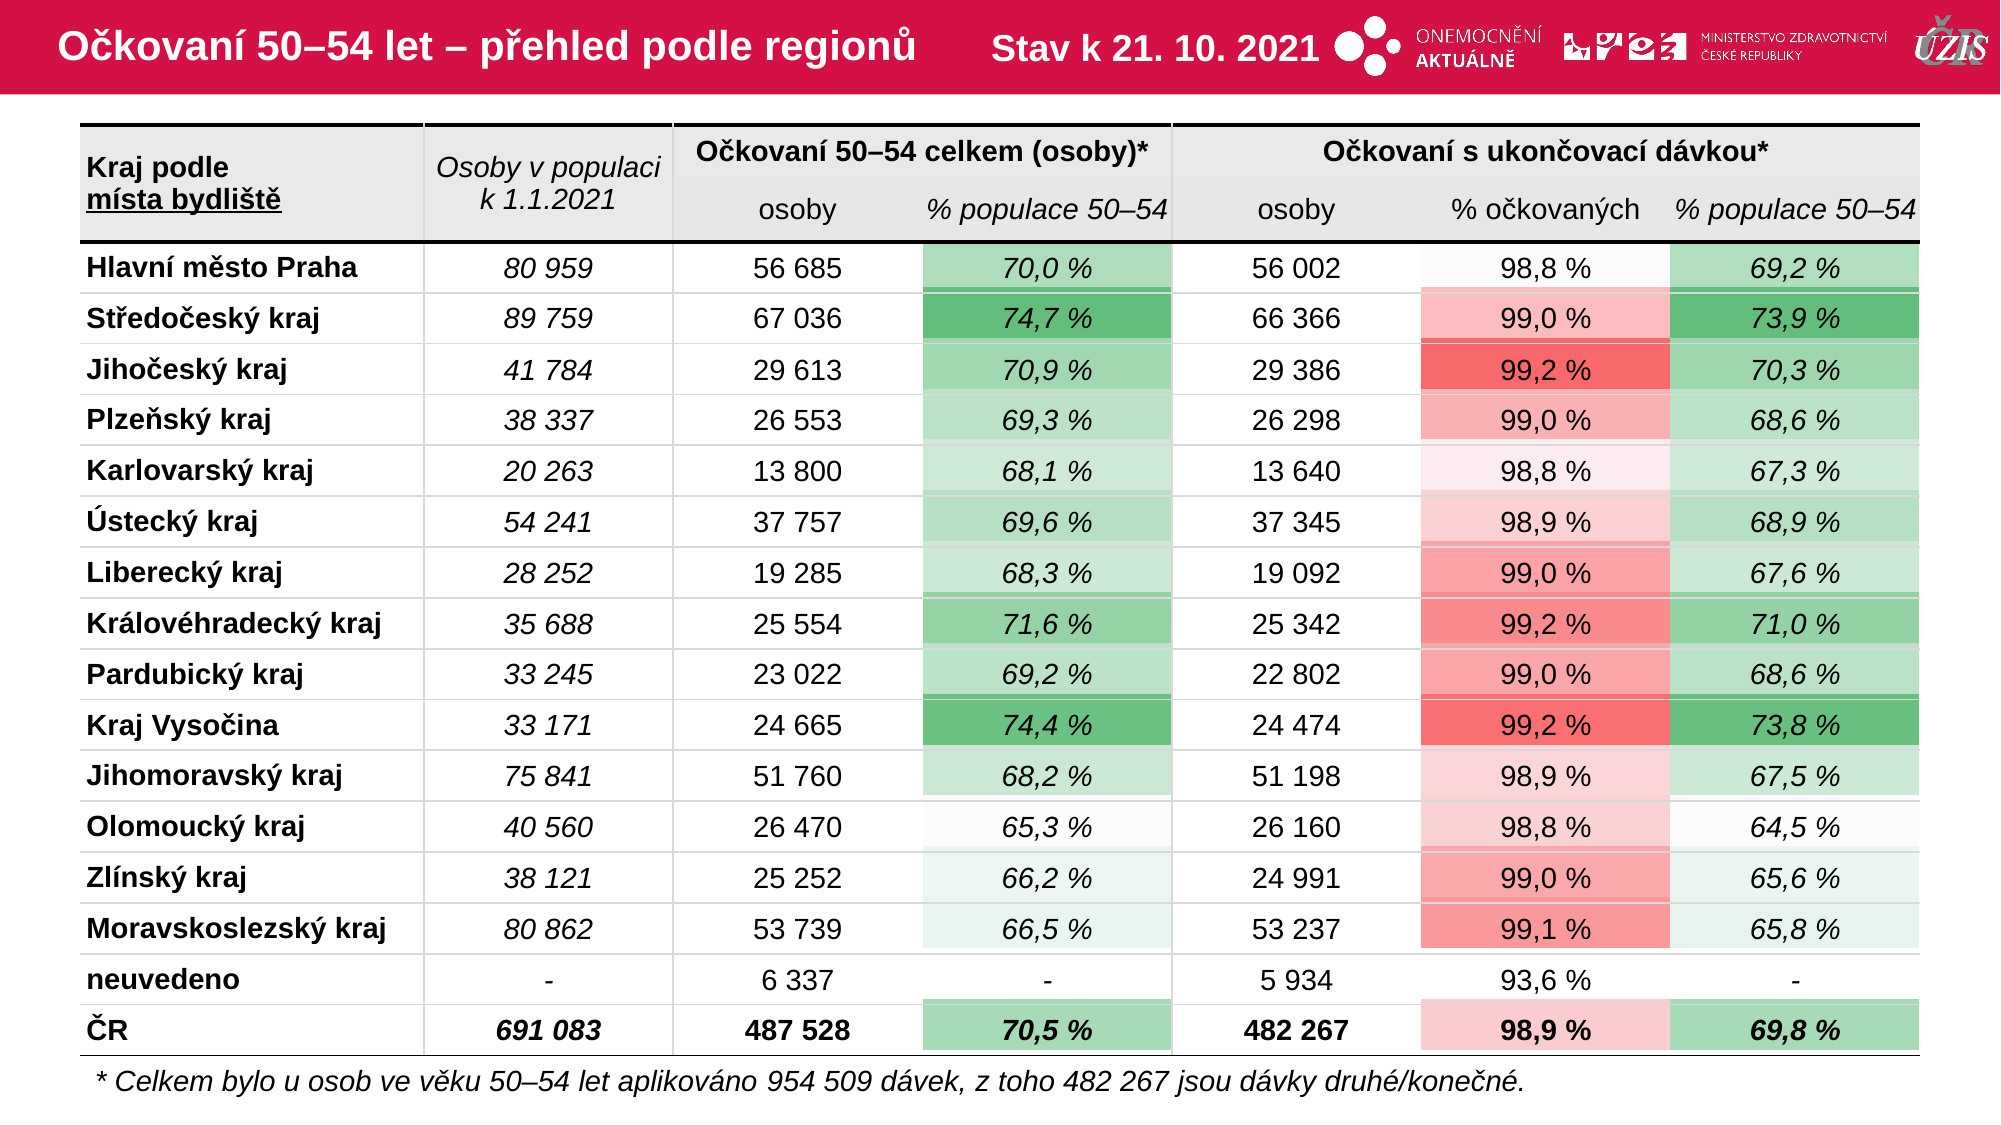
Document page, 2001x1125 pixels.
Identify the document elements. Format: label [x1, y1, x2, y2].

table_cell [1173, 548, 1920, 597]
table_cell [1173, 802, 1920, 851]
table_cell [80, 446, 423, 495]
table_cell [674, 751, 1171, 800]
table_cell [674, 176, 1171, 240]
table_cell [425, 548, 672, 597]
table_cell [1173, 853, 1920, 902]
table_cell [674, 955, 1171, 1004]
table_cell [80, 700, 423, 749]
table_cell [80, 802, 423, 851]
table_cell [425, 344, 672, 394]
table_cell [425, 802, 672, 851]
table_cell [674, 344, 1171, 394]
table_header [425, 127, 672, 240]
table_cell [80, 548, 423, 597]
table_cell [1173, 955, 1920, 1004]
table_cell [80, 904, 423, 953]
table_cell [674, 1005, 1171, 1055]
table_cell [425, 1005, 672, 1055]
table_cell [1173, 751, 1920, 800]
table_cell [425, 853, 672, 902]
table_cell [674, 244, 1171, 292]
table_cell [1173, 1005, 1920, 1055]
table_cell [674, 853, 1171, 902]
table_cell [425, 395, 672, 444]
table_cell [425, 599, 672, 648]
table_cell [80, 1005, 423, 1055]
table_cell [1173, 650, 1920, 699]
table_cell [1173, 599, 1920, 648]
table_cell [425, 446, 672, 495]
table_cell [674, 446, 1171, 495]
table_cell [425, 650, 672, 699]
table_cell [674, 650, 1171, 699]
table_cell [425, 904, 672, 953]
table_cell [80, 344, 423, 394]
table_cell [80, 599, 423, 648]
table_cell [674, 395, 1171, 444]
table_cell [80, 395, 423, 444]
table_cell [1173, 395, 1920, 444]
table_cell [425, 244, 672, 292]
table_cell [1173, 176, 1920, 240]
table_cell [1173, 244, 1920, 292]
table_cell [425, 751, 672, 800]
table_cell [674, 497, 1171, 546]
table_cell [80, 751, 423, 800]
table_cell [425, 955, 672, 1004]
table_cell [425, 700, 672, 749]
title [42, 0, 1262, 95]
text_box [976, 16, 1421, 77]
table_cell [674, 700, 1171, 749]
table_header [80, 127, 423, 240]
table_cell [1173, 344, 1920, 394]
table_cell [1173, 294, 1920, 343]
table_cell [1173, 904, 1920, 953]
table_cell [425, 294, 672, 343]
table_cell [80, 294, 423, 343]
picture [1563, 31, 1888, 60]
picture [1421, 16, 1542, 76]
table_cell [80, 955, 423, 1004]
table_cell [1173, 497, 1920, 546]
table_cell [674, 599, 1171, 648]
table_cell [80, 244, 423, 292]
table_header [1173, 127, 1920, 176]
table_cell [80, 650, 423, 699]
table_cell [674, 802, 1171, 851]
table_cell [1173, 446, 1920, 495]
picture [1915, 15, 1989, 66]
table_cell [80, 853, 423, 902]
table_cell [674, 294, 1171, 343]
table_cell [80, 497, 423, 546]
table_header [674, 127, 1171, 176]
table_cell [425, 497, 672, 546]
text_box [80, 1055, 1871, 1105]
table_cell [1173, 700, 1920, 749]
table_cell [674, 548, 1171, 597]
table_cell [674, 904, 1171, 953]
